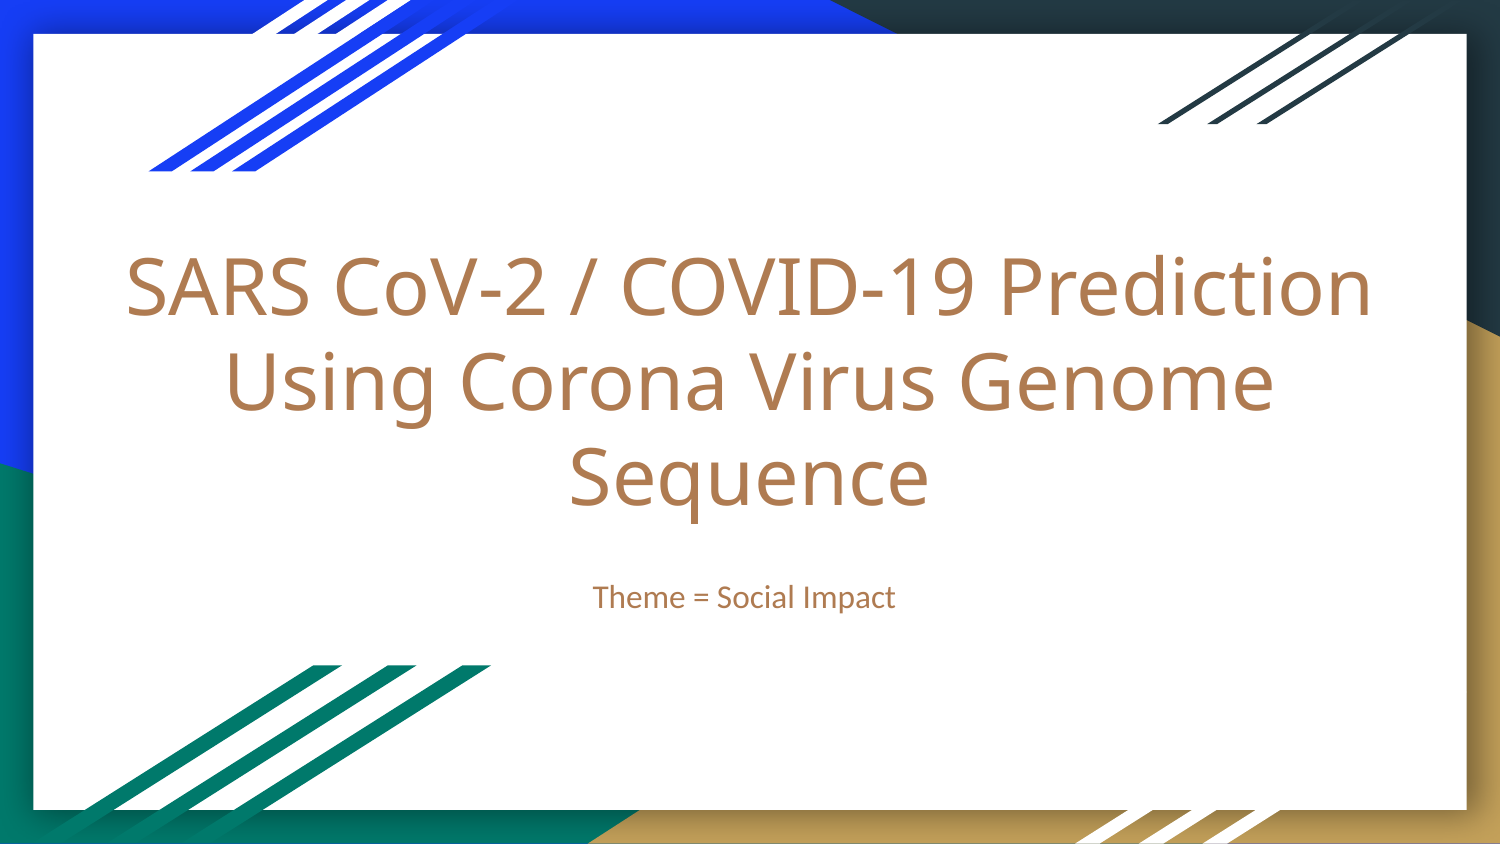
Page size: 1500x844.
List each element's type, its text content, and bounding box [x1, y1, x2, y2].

subtitle Theme = Social Impact [304, 559, 1185, 646]
title SARS CoV-2 / COVID-19 Prediction Using Corona Virus Genome Sequence [38, 245, 1462, 513]
